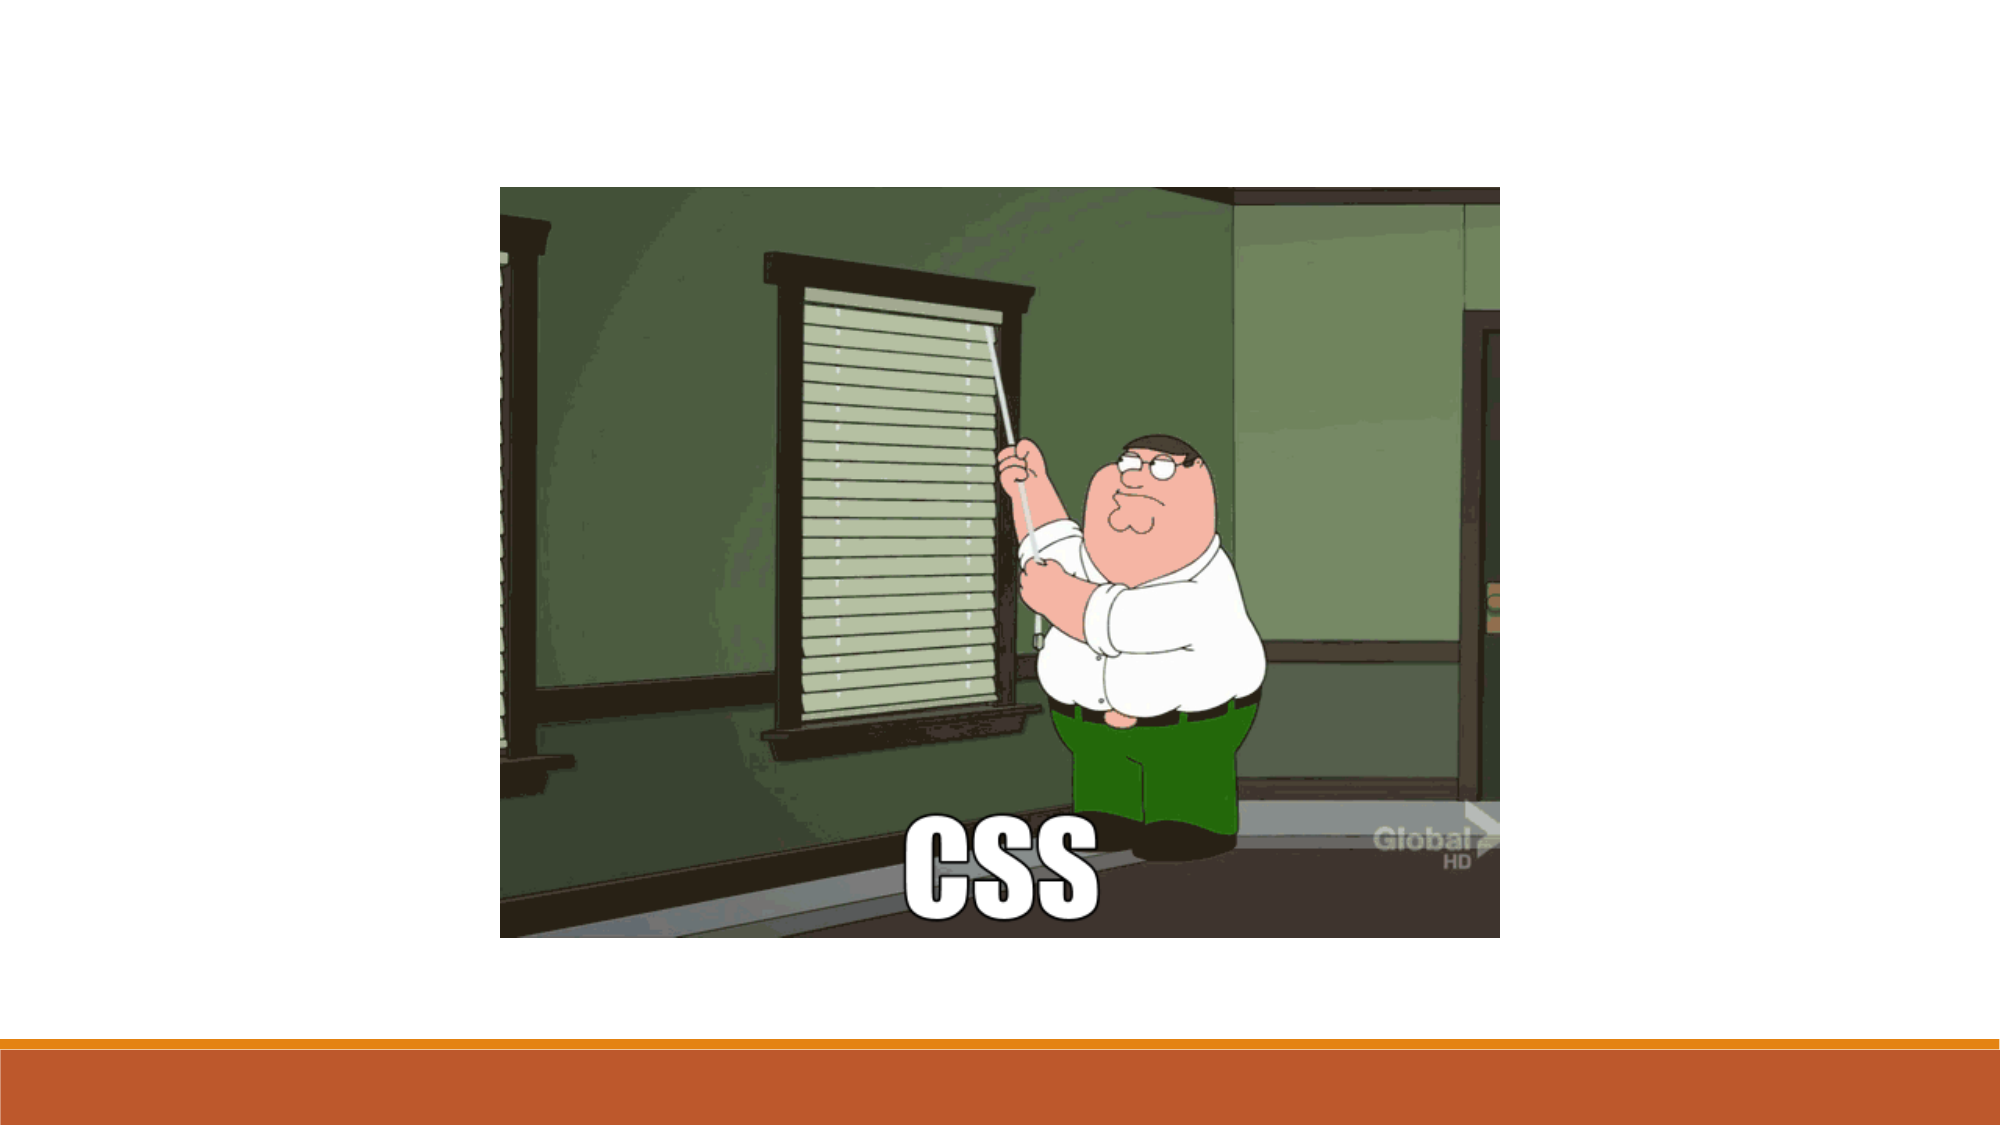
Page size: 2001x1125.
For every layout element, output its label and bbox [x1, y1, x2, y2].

picture [499, 186, 1501, 938]
